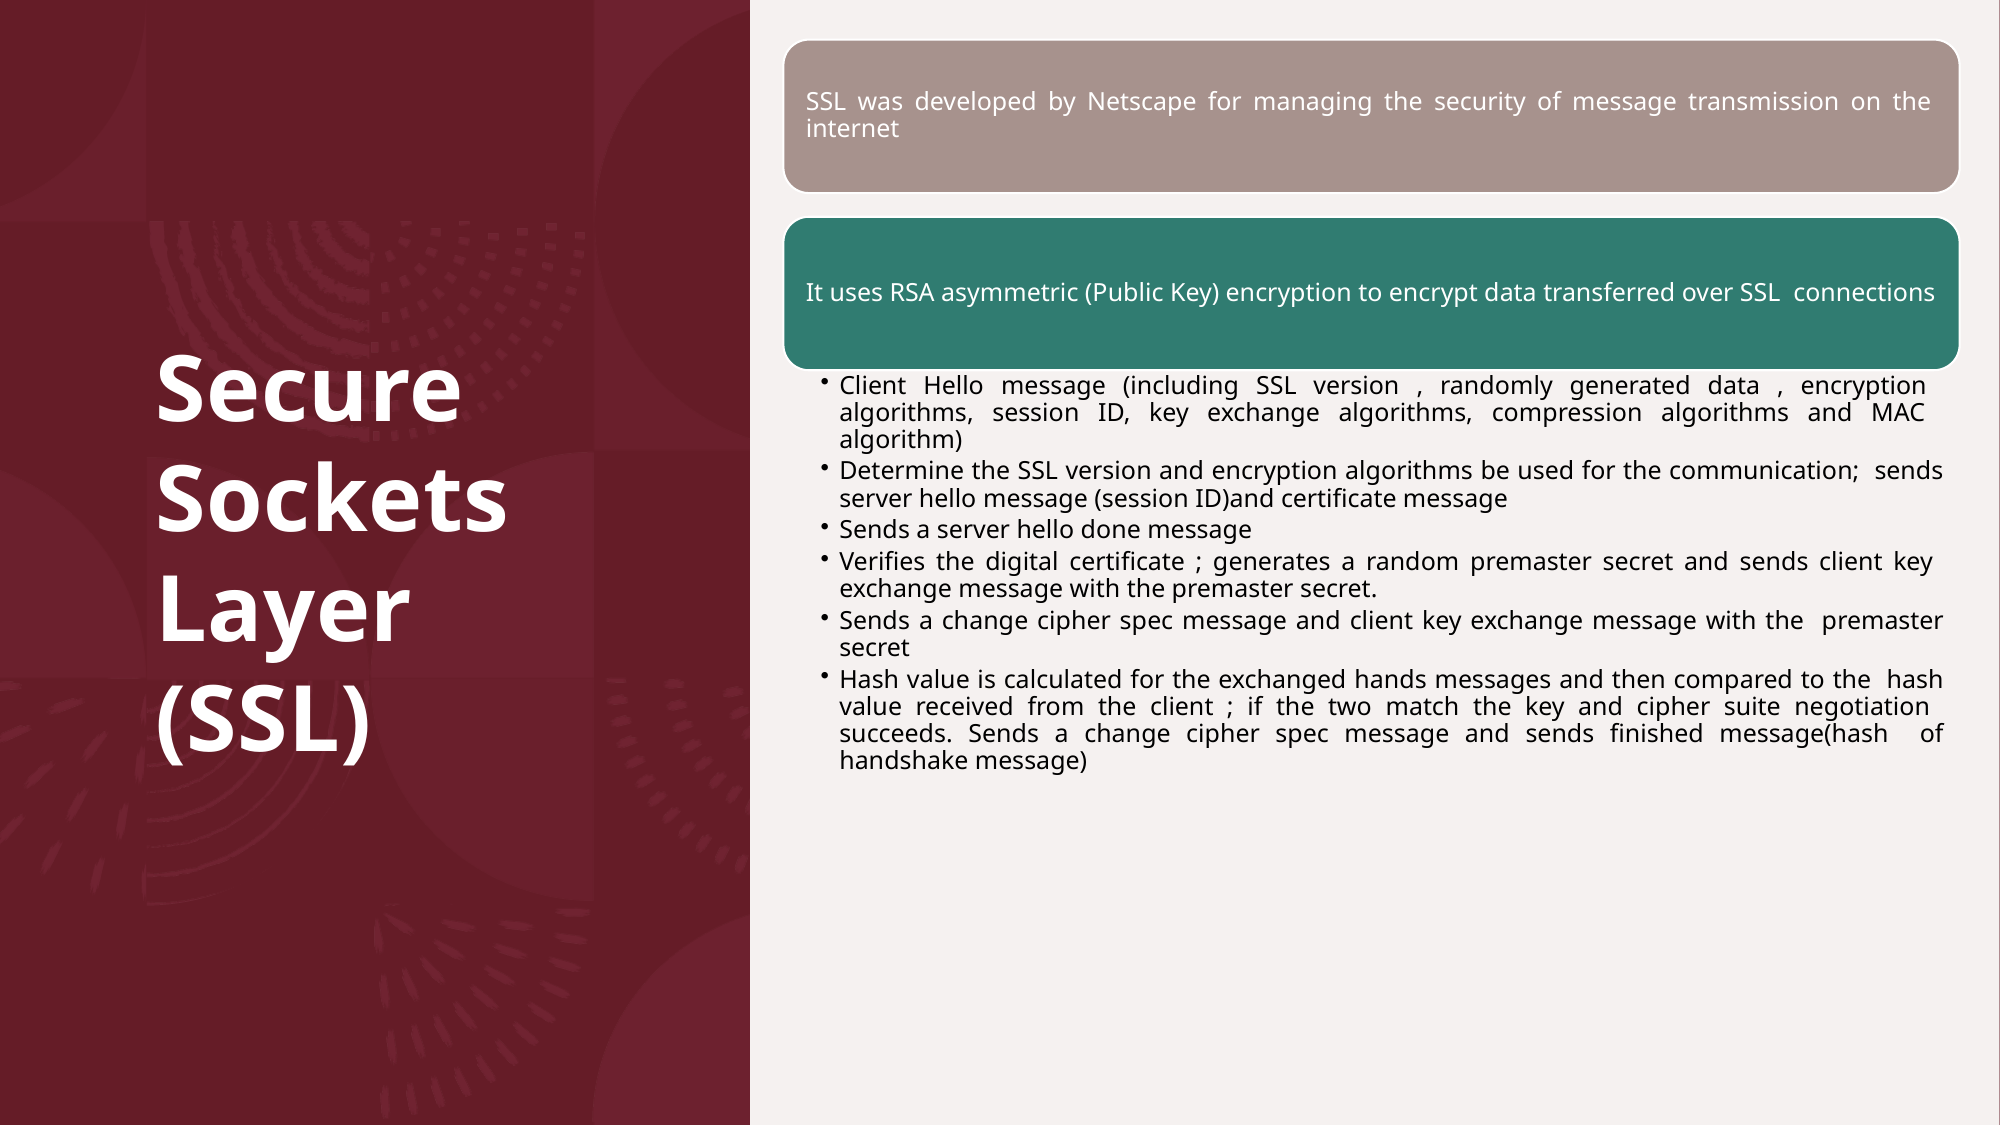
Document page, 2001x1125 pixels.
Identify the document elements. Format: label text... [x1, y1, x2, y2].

title Secure Sockets Layer (SSL) [137, 91, 600, 1007]
text_box [751, 0, 2000, 1125]
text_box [783, 38, 1960, 1051]
text_box [0, 0, 751, 1125]
